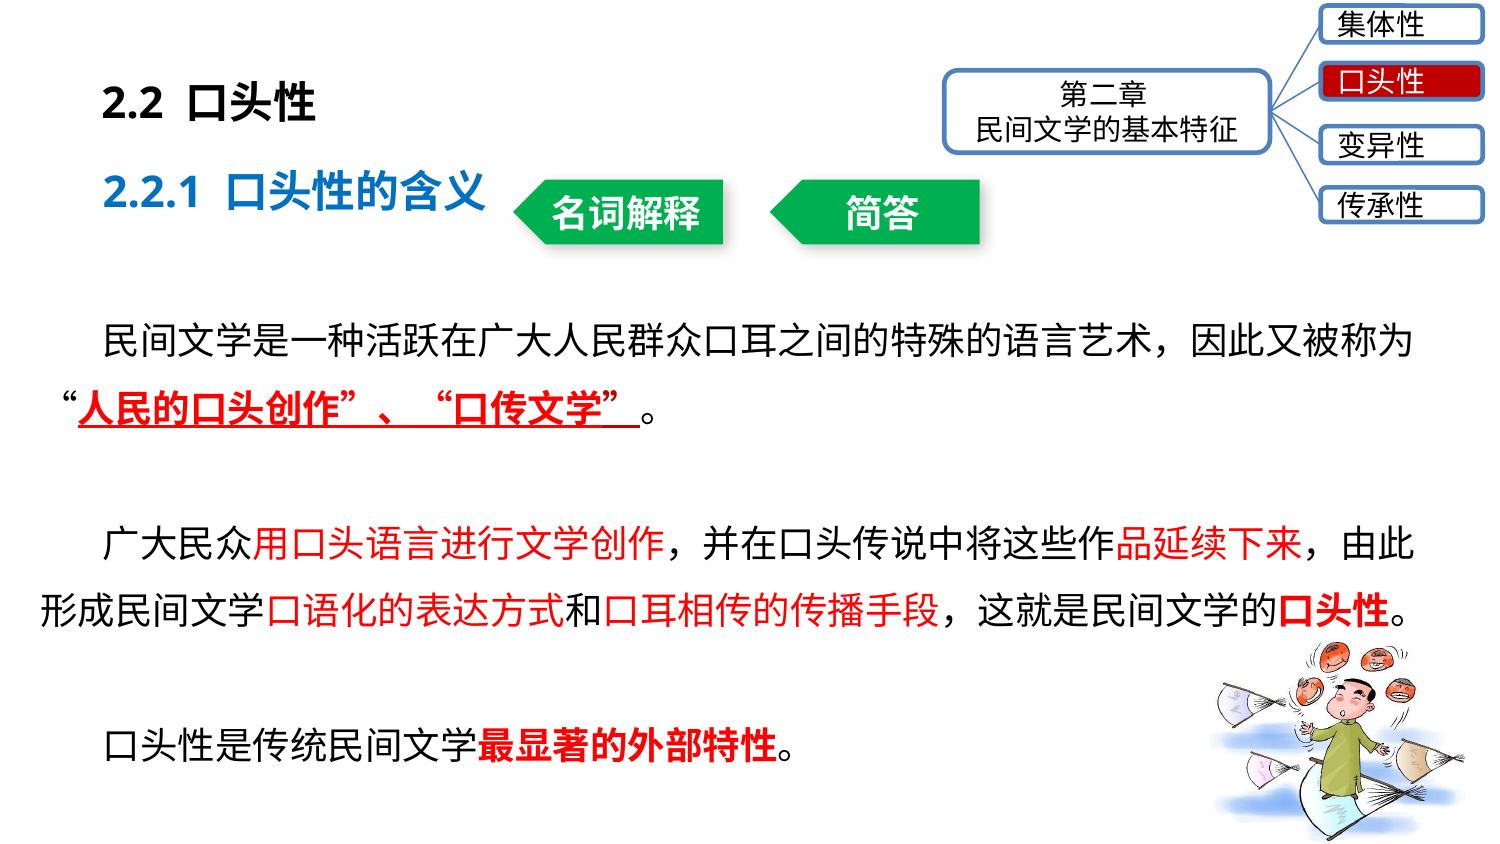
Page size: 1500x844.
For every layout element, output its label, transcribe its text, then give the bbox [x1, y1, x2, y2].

text_box 2.2 口头性 [22, 43, 594, 133]
text_box 简答 [767, 177, 982, 247]
text_box 2.2.1 口头性的含义 民间文学是一种活跃在广大人民群众口耳之间的特殊的语言艺术，因此又被称为“人民的口头创作”、“口传文学”。 广大民众用口头语言进行文学创作，并在口头传说中将这些作品延续下来，由此形成民间文学口语化的表达方式和口耳相传的传播手段，这就是民间文学的口头性。 口头性是传统民间文学最显著的外部特性。 [29, 131, 1459, 773]
text_box 名词解释 [510, 177, 725, 247]
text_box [944, 5, 1483, 223]
picture [1210, 622, 1471, 844]
